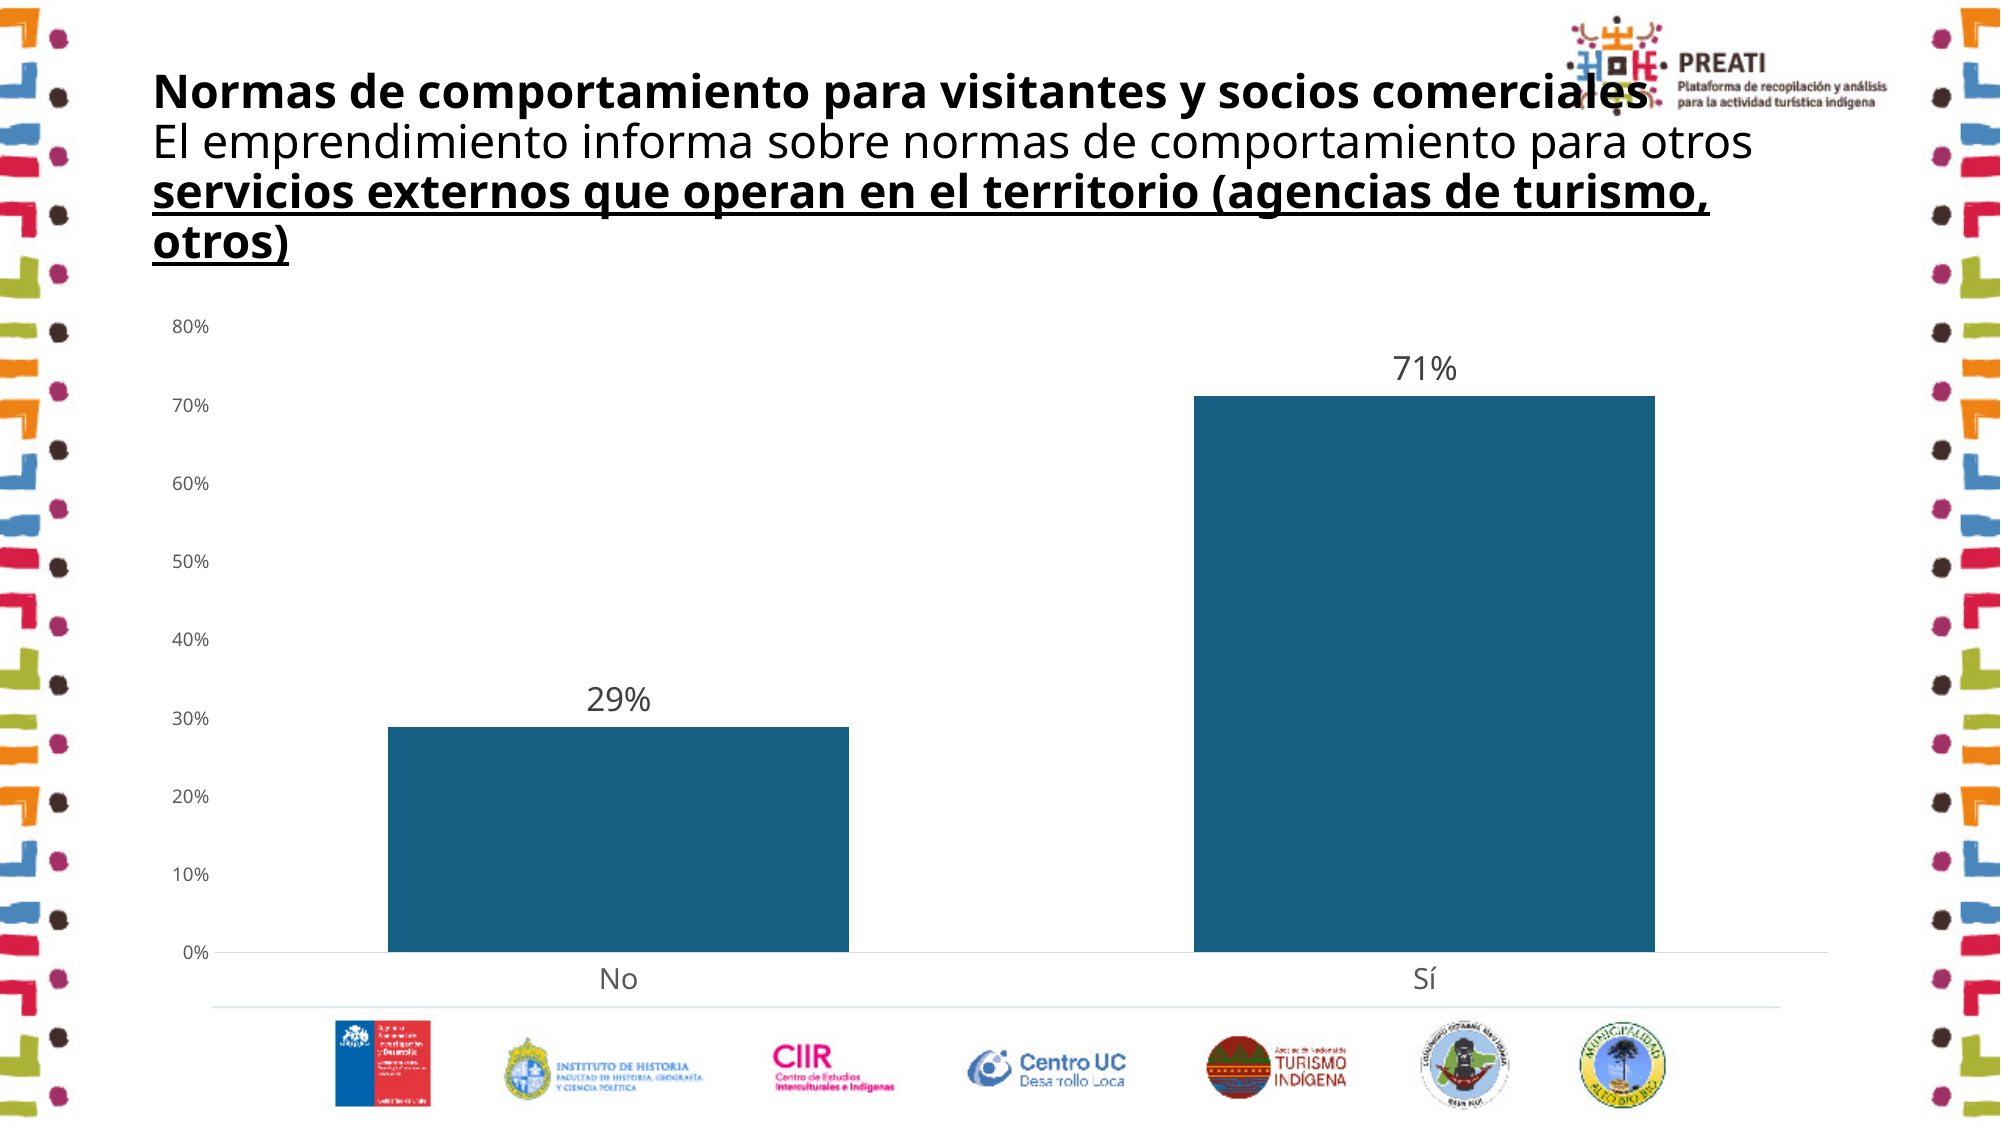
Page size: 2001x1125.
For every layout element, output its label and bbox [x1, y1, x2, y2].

picture [0, 0, 2000, 1125]
chart [136, 298, 1863, 1014]
